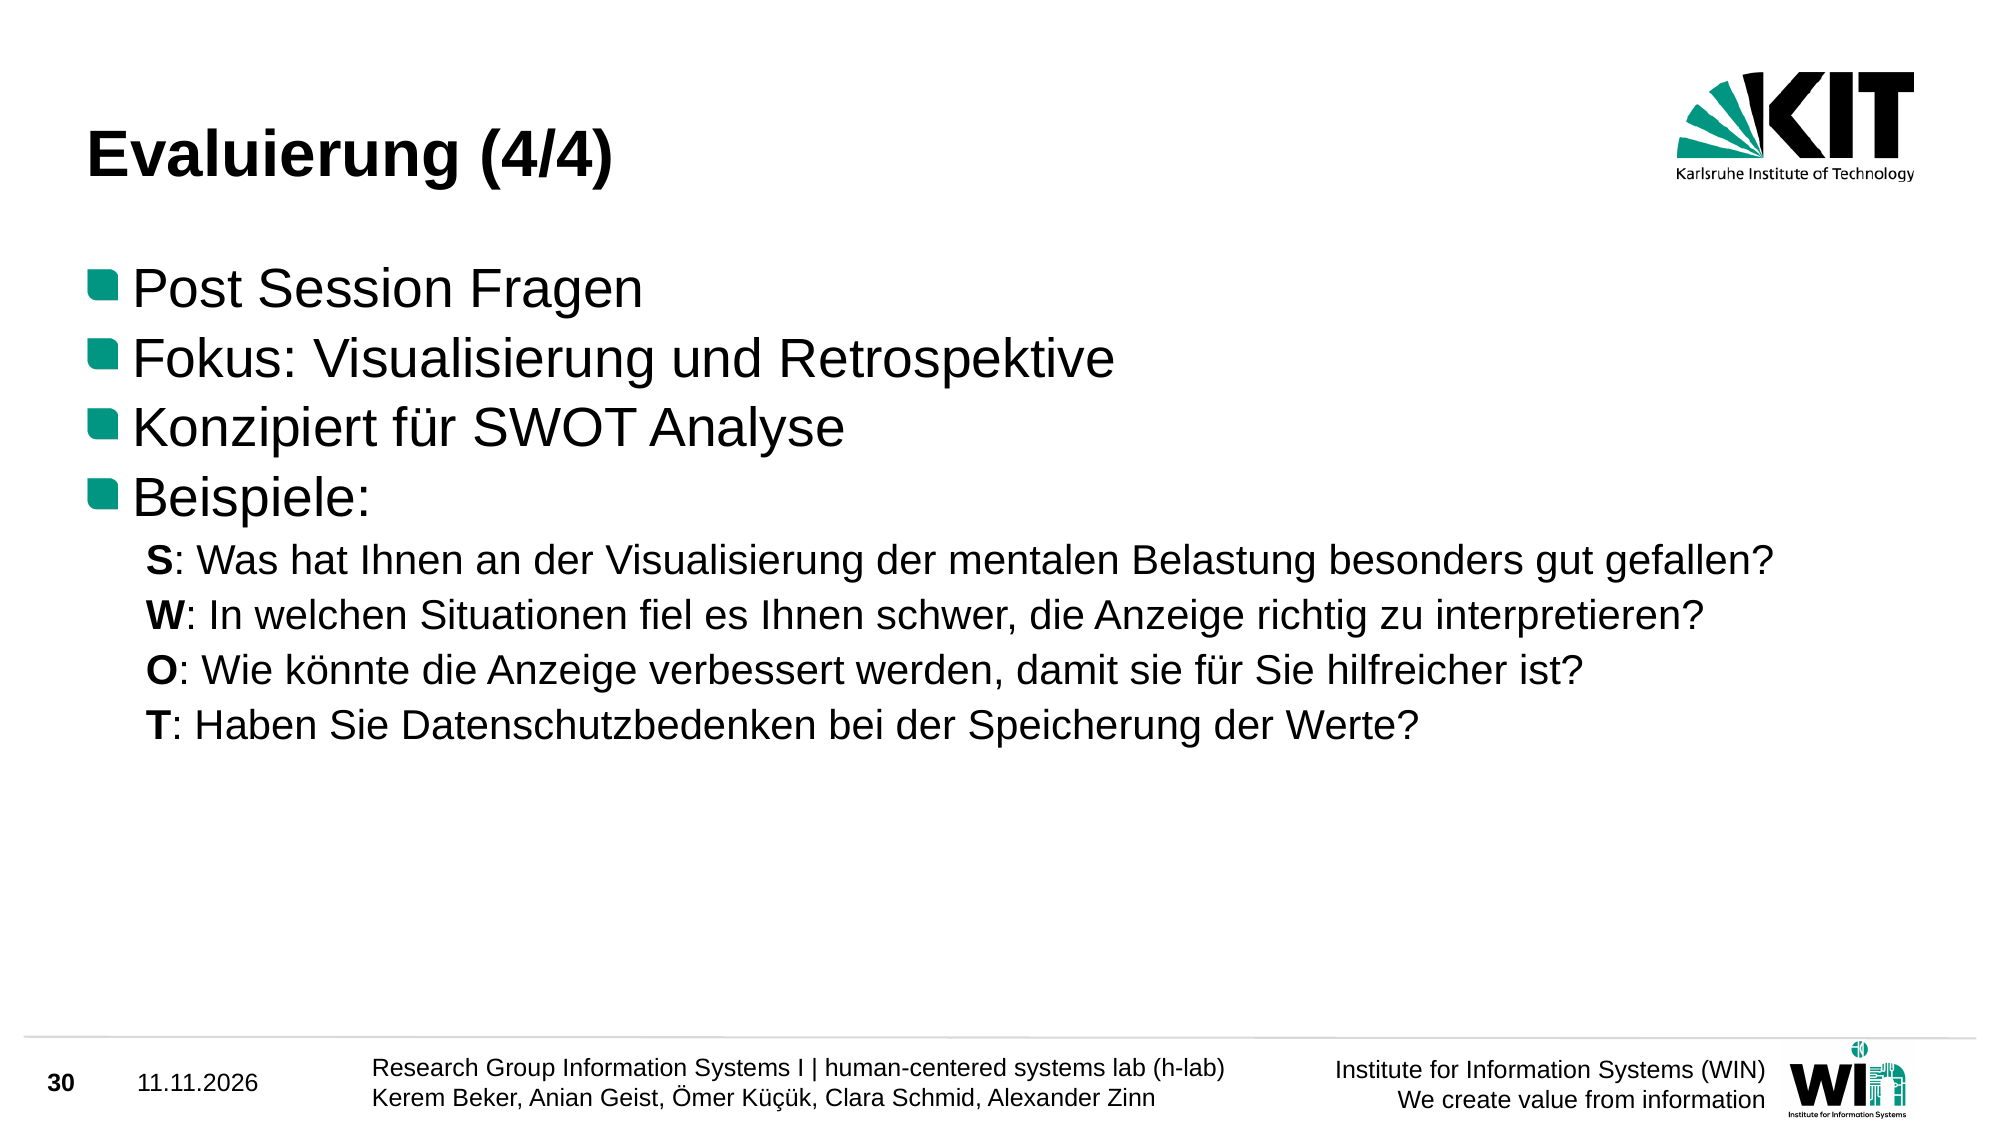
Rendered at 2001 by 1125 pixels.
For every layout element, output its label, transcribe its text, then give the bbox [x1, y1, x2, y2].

title Evaluierung (4/4) [86, 64, 1589, 191]
picture [87, 338, 118, 373]
picture [1781, 1040, 1914, 1121]
slide_number 30 [47, 1038, 119, 1125]
list Post Session Fragen Fokus: Visualisierung und Retrospektive Konzipiert für SWOT Analyse Beispiele: S: Was hat Ihnen an der Visualisierung der mentalen Belastung besonders gut gefallen? W: In welchen Situationen fiel es Ihnen schwer, die Anzeige richtig zu interpretieren? O: Wie könnte die Anzeige verbessert werden, damit sie für Sie hilfreicher ist? T: Haben Sie Datenschutzbedenken bei der Speicherung der Werte? [87, 259, 1913, 996]
picture [87, 478, 118, 513]
picture [1677, 72, 1914, 182]
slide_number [137, 1038, 362, 1125]
picture [87, 408, 118, 443]
picture [87, 269, 118, 304]
